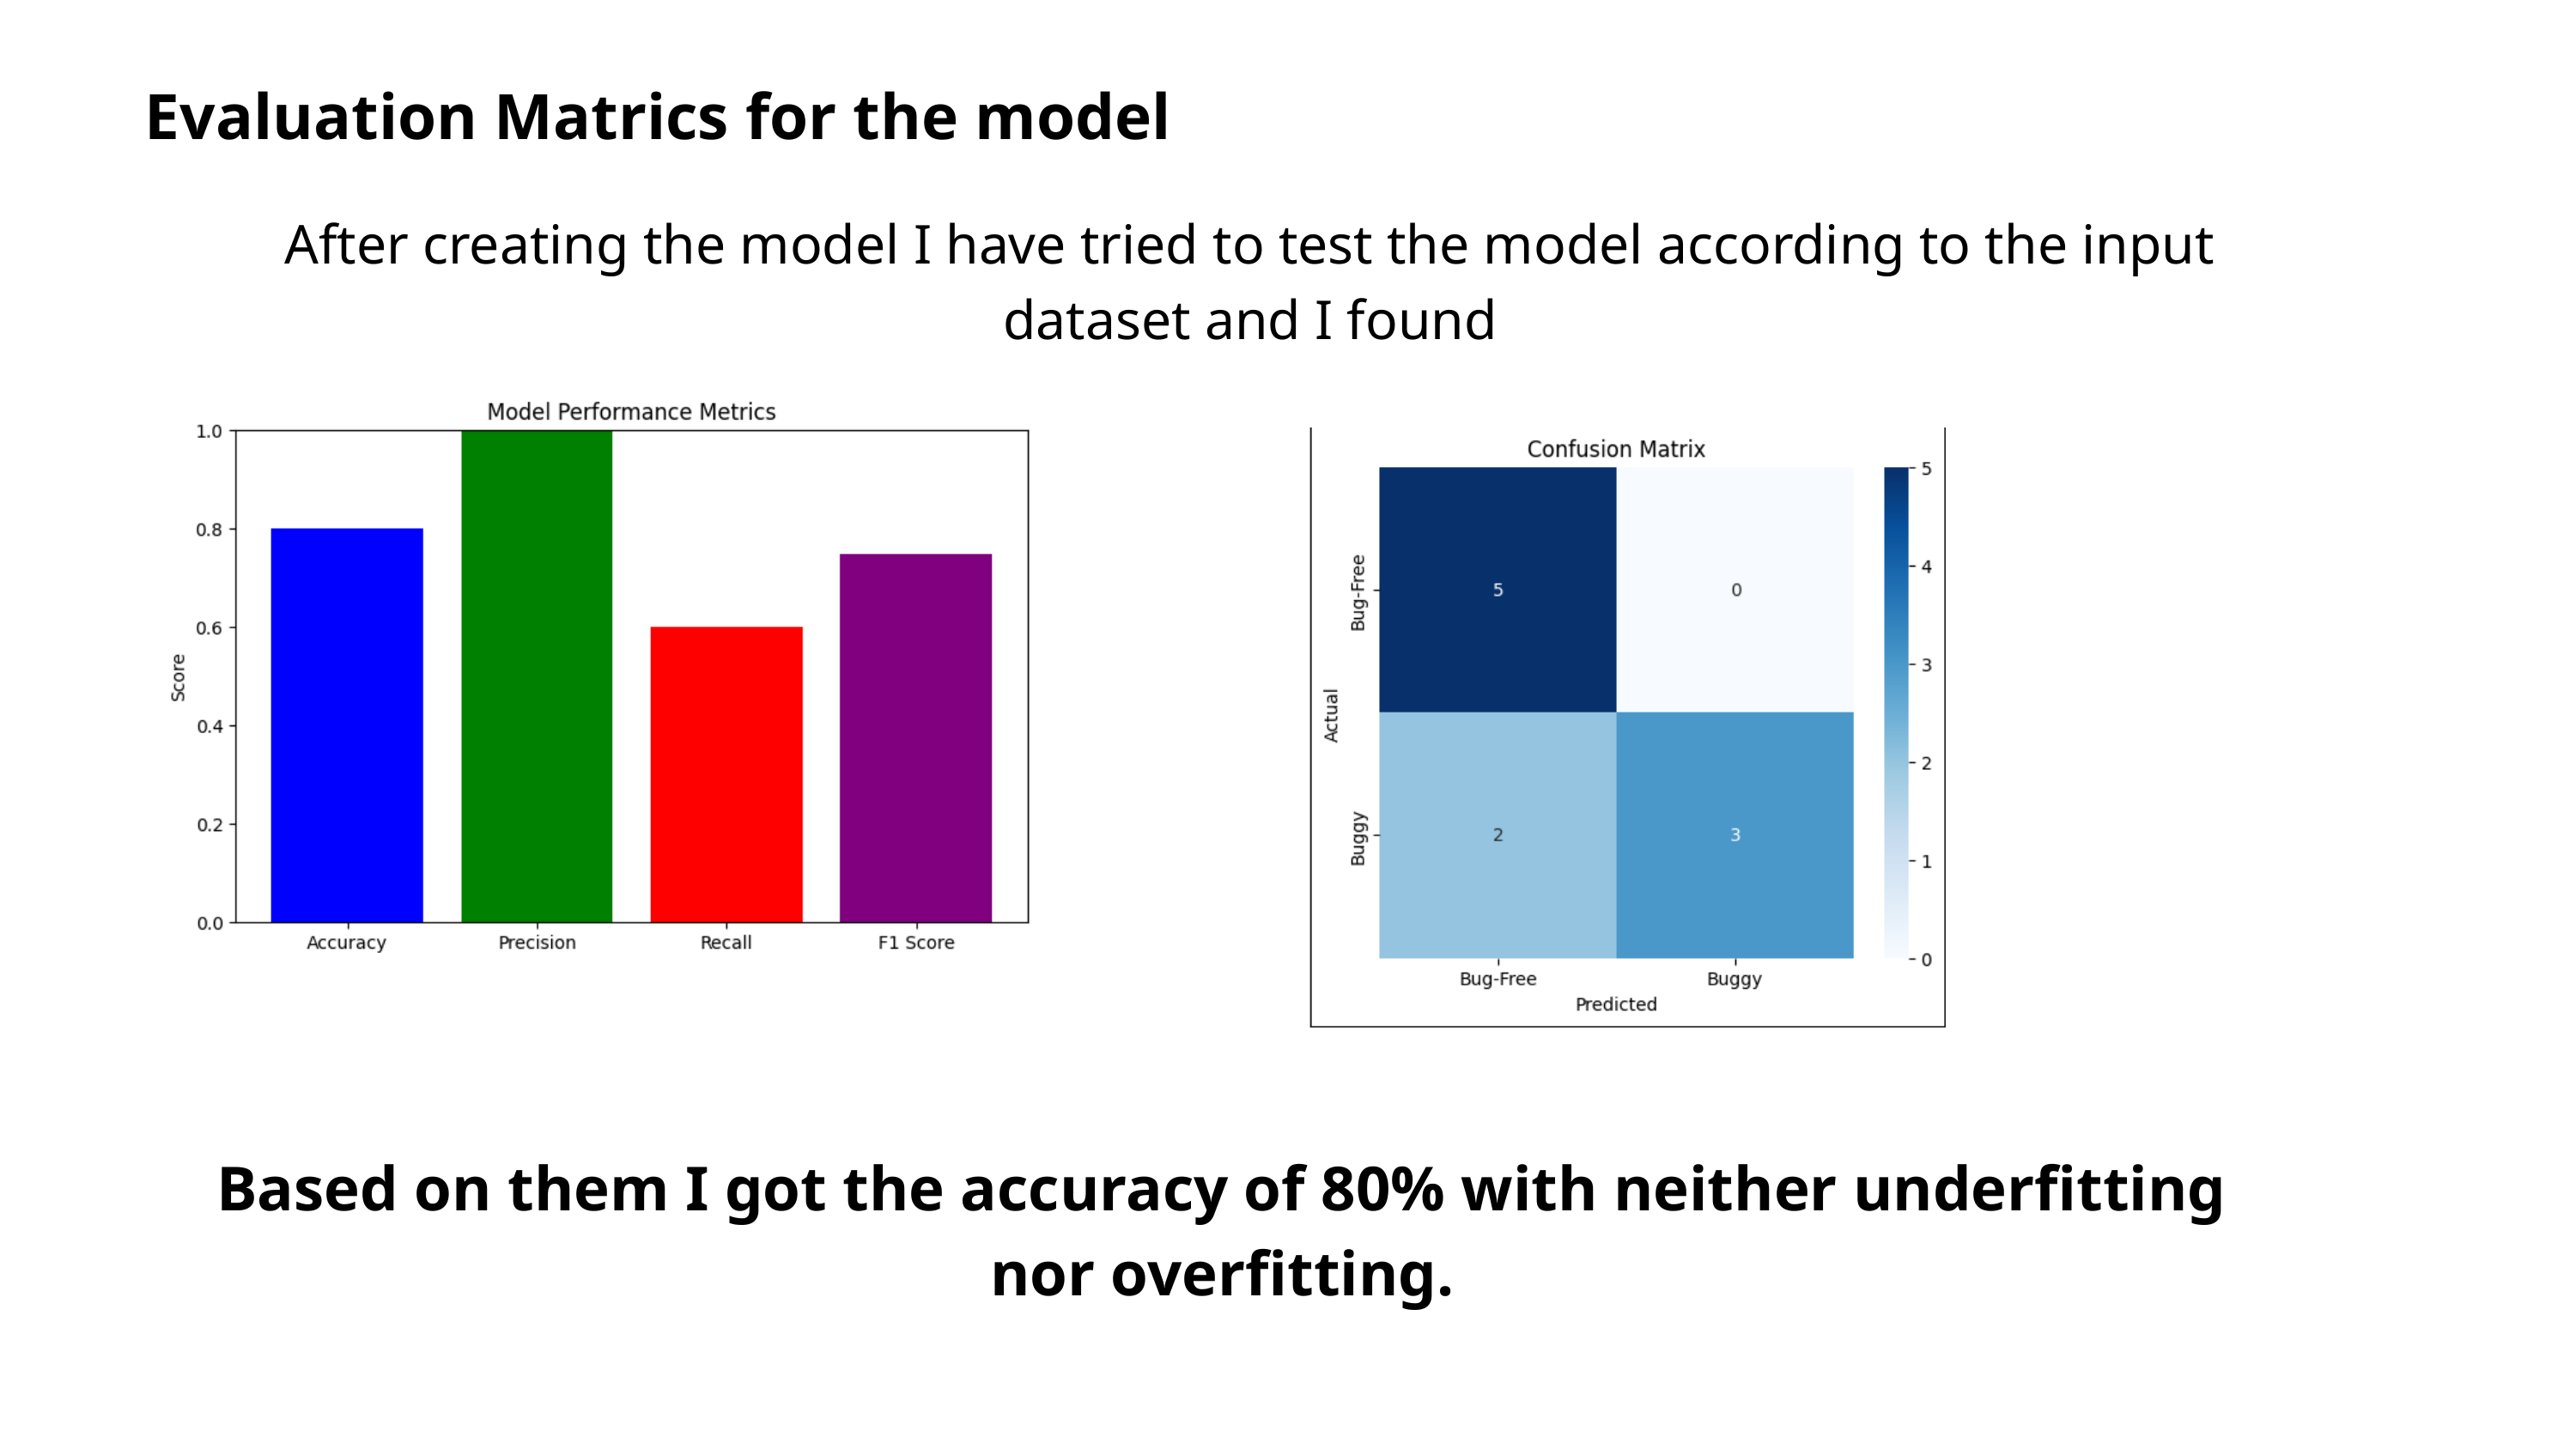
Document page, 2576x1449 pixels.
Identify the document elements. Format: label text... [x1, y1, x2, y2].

text_box After creating the model I have tried to test the model according to the input dataset and I found [187, 199, 2314, 350]
text_box Evaluation Matrics for the model [144, 64, 1467, 153]
text_box [1309, 427, 1946, 1028]
text_box [159, 391, 1041, 964]
text_box Based on them I got the accuracy of 80% with neither underfitting nor overfitting. [159, 1137, 2286, 1308]
